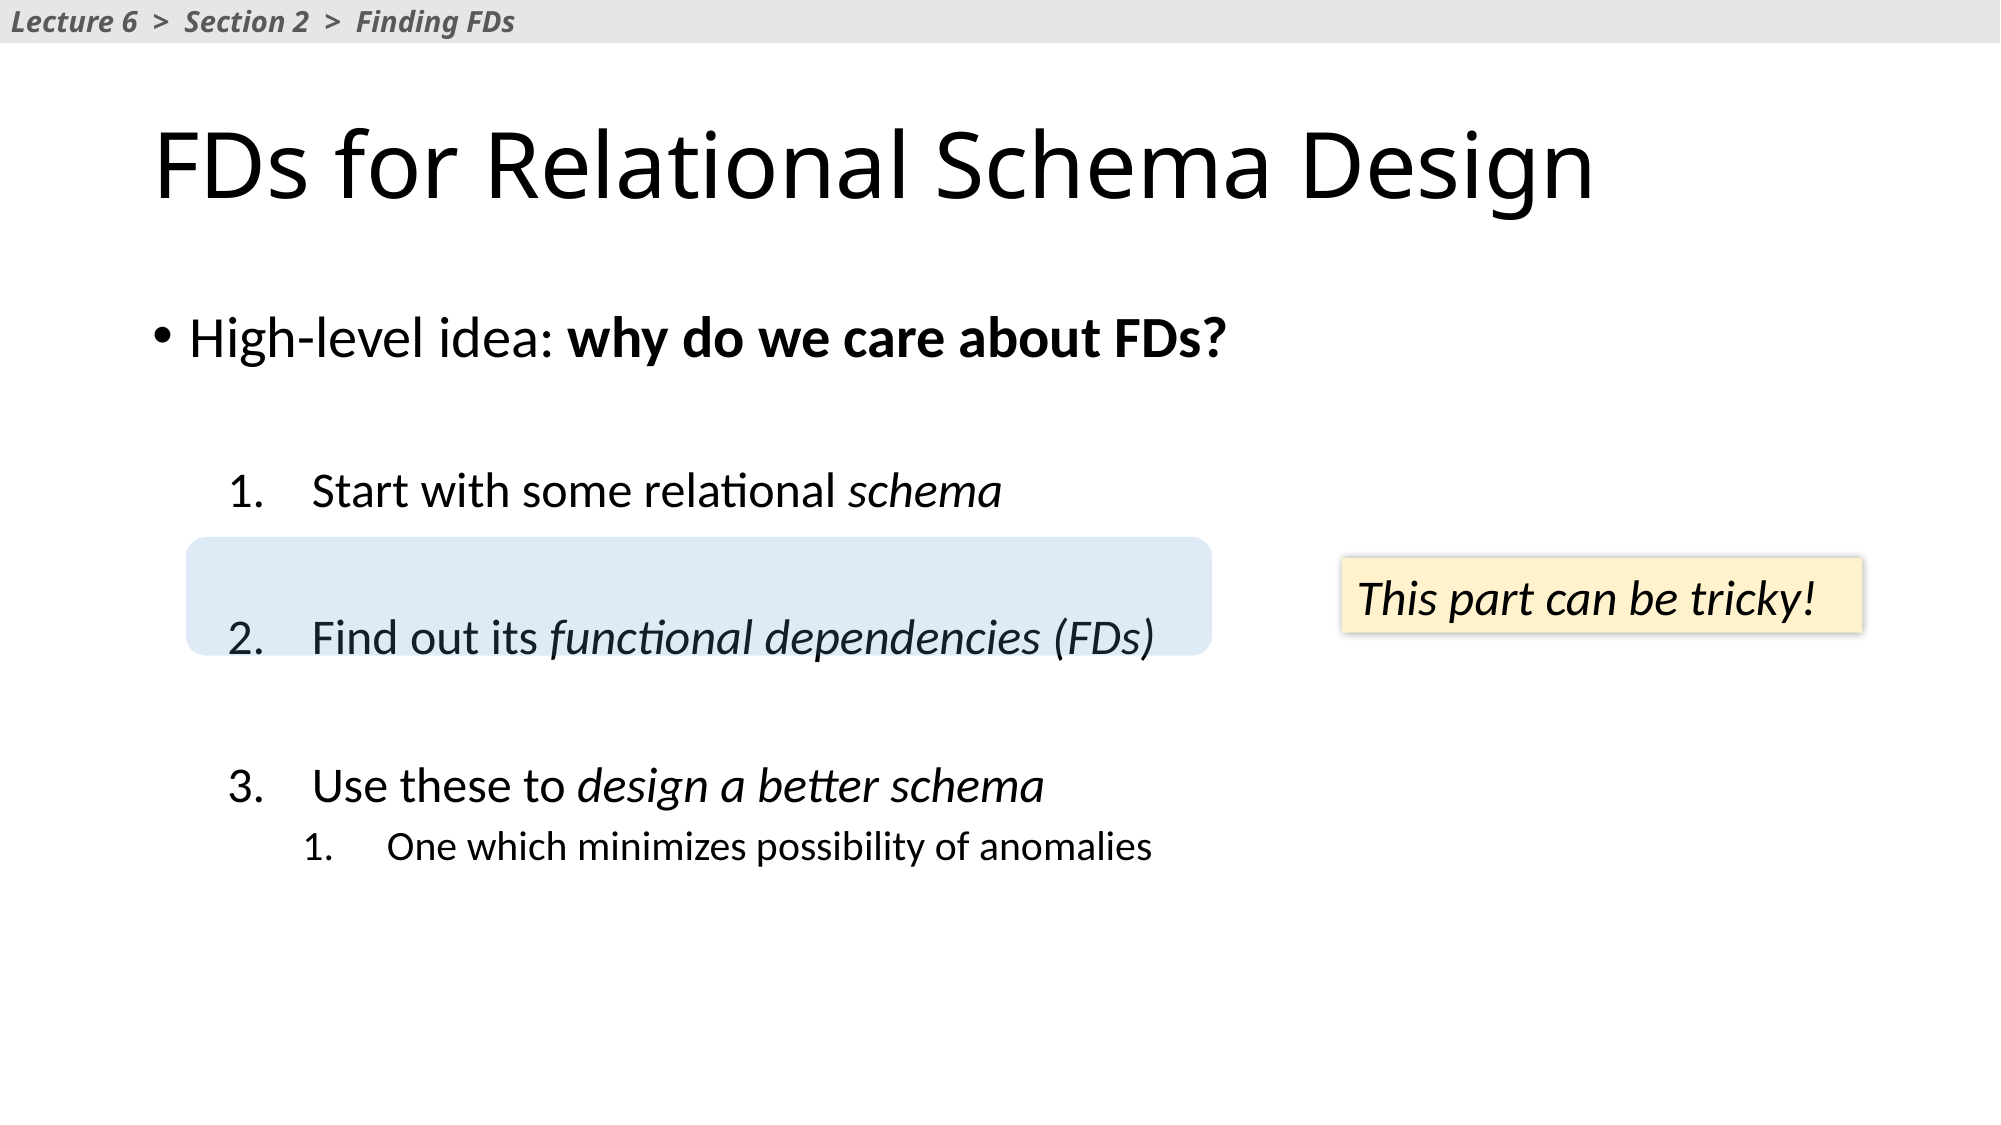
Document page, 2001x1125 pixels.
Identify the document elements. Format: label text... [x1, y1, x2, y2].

text_box [184, 535, 1214, 657]
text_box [0, 0, 2000, 47]
text_box This part can be tricky! [1341, 557, 1863, 633]
title FDs for Relational Schema Design [137, 59, 1863, 278]
list High-level idea: why do we care about FDs? Start with some relational schema Find out its functional dependencies (FDs) Use these to design a better schema One which minimizes possibility of anomalies [137, 299, 1863, 1014]
